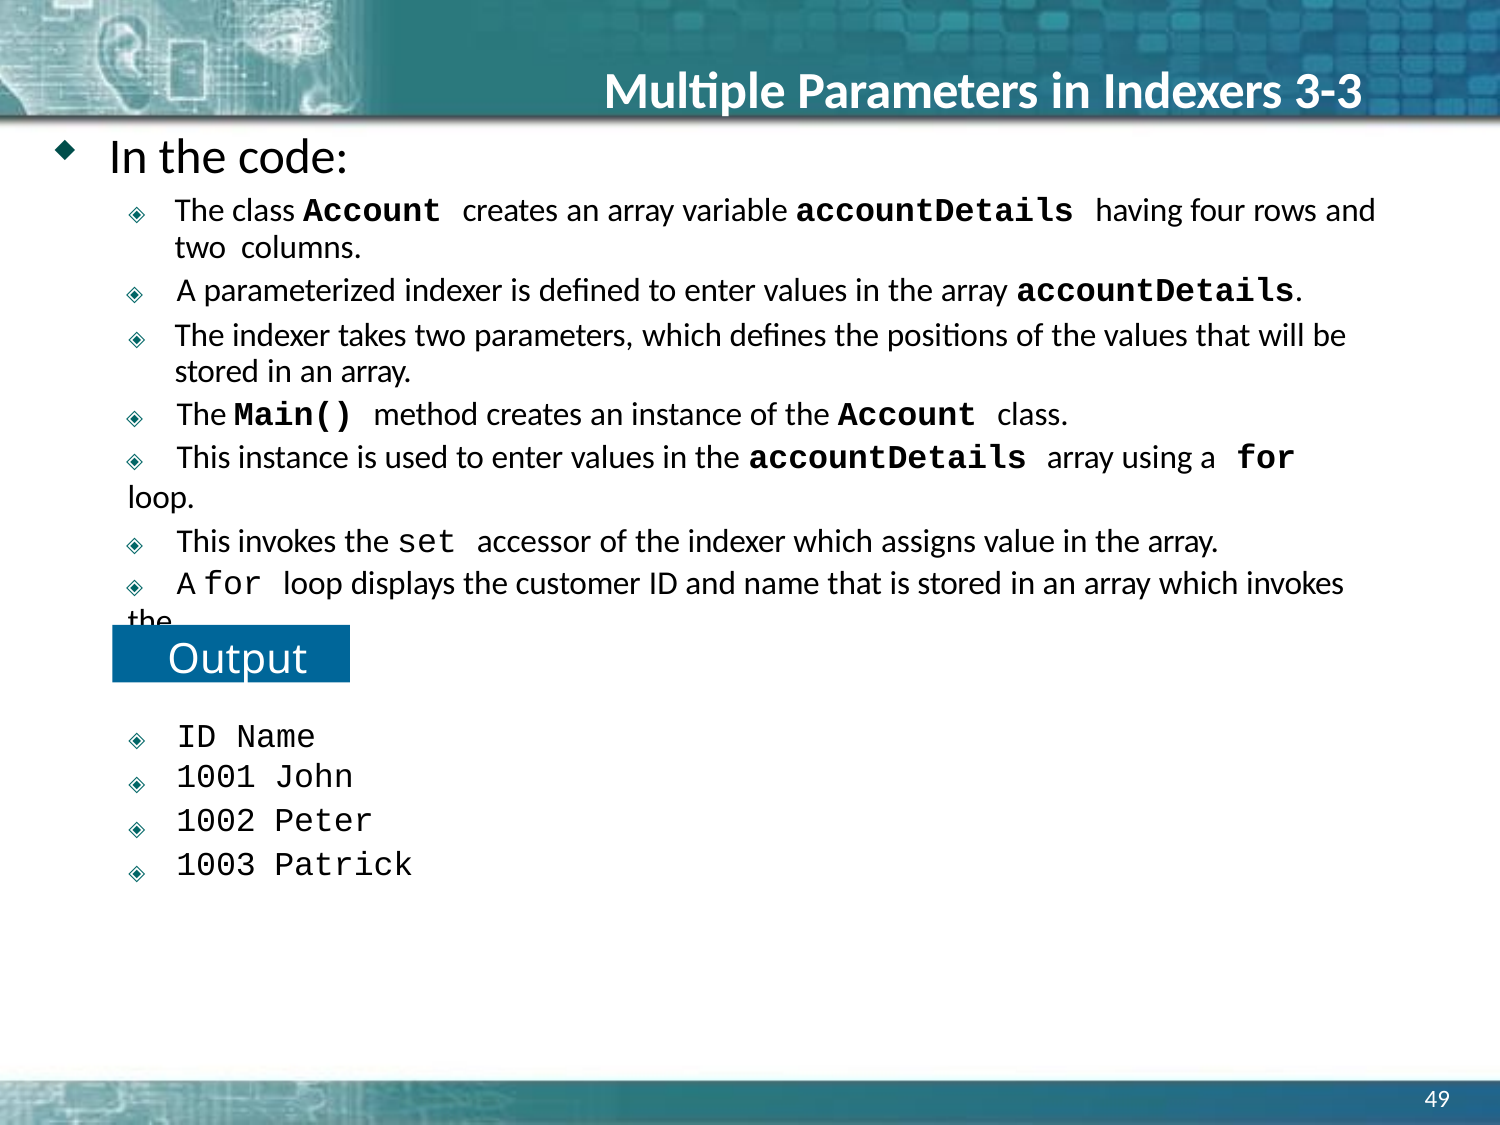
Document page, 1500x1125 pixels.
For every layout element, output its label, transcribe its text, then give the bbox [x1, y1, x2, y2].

picture [0, 0, 1500, 1125]
text_box In the code: [50, 121, 352, 184]
slide_number 49 [1418, 1086, 1457, 1125]
table_cell 🞛 [122, 848, 159, 894]
table_header 🞛 [122, 758, 159, 804]
text_box Output [112, 624, 350, 683]
table_header 1001 [159, 758, 264, 804]
table_cell 1003 [159, 848, 264, 894]
text_box 🞛 ID Name [125, 711, 317, 754]
table_header John [264, 758, 420, 804]
table_cell Patrick [264, 848, 420, 894]
table_cell 🞛 [122, 804, 159, 848]
title Multiple Parameters in Indexers 3-3 [125, 54, 1375, 185]
table_cell Peter [264, 804, 420, 848]
table_cell 1002 [159, 804, 264, 848]
text_box 🞛 The class Account creates an array variable accountDetails having four rows and two columns. 🞛 A parameterized indexer is defined to enter values in the array accountDetails. 🞛 The indexer takes two parameters, which defines the positions of the values that will be stored in an array. 🞛 The Main() method creates an instance of the Account class. 🞛 This instance is used to enter values in the accountDetails array using a for loop. 🞛 This invokes the set accessor of the indexer which assigns value in the array. 🞛 A for loop displays the customer ID and name that is stored in an array which invokes the get accessor. [125, 185, 1436, 678]
